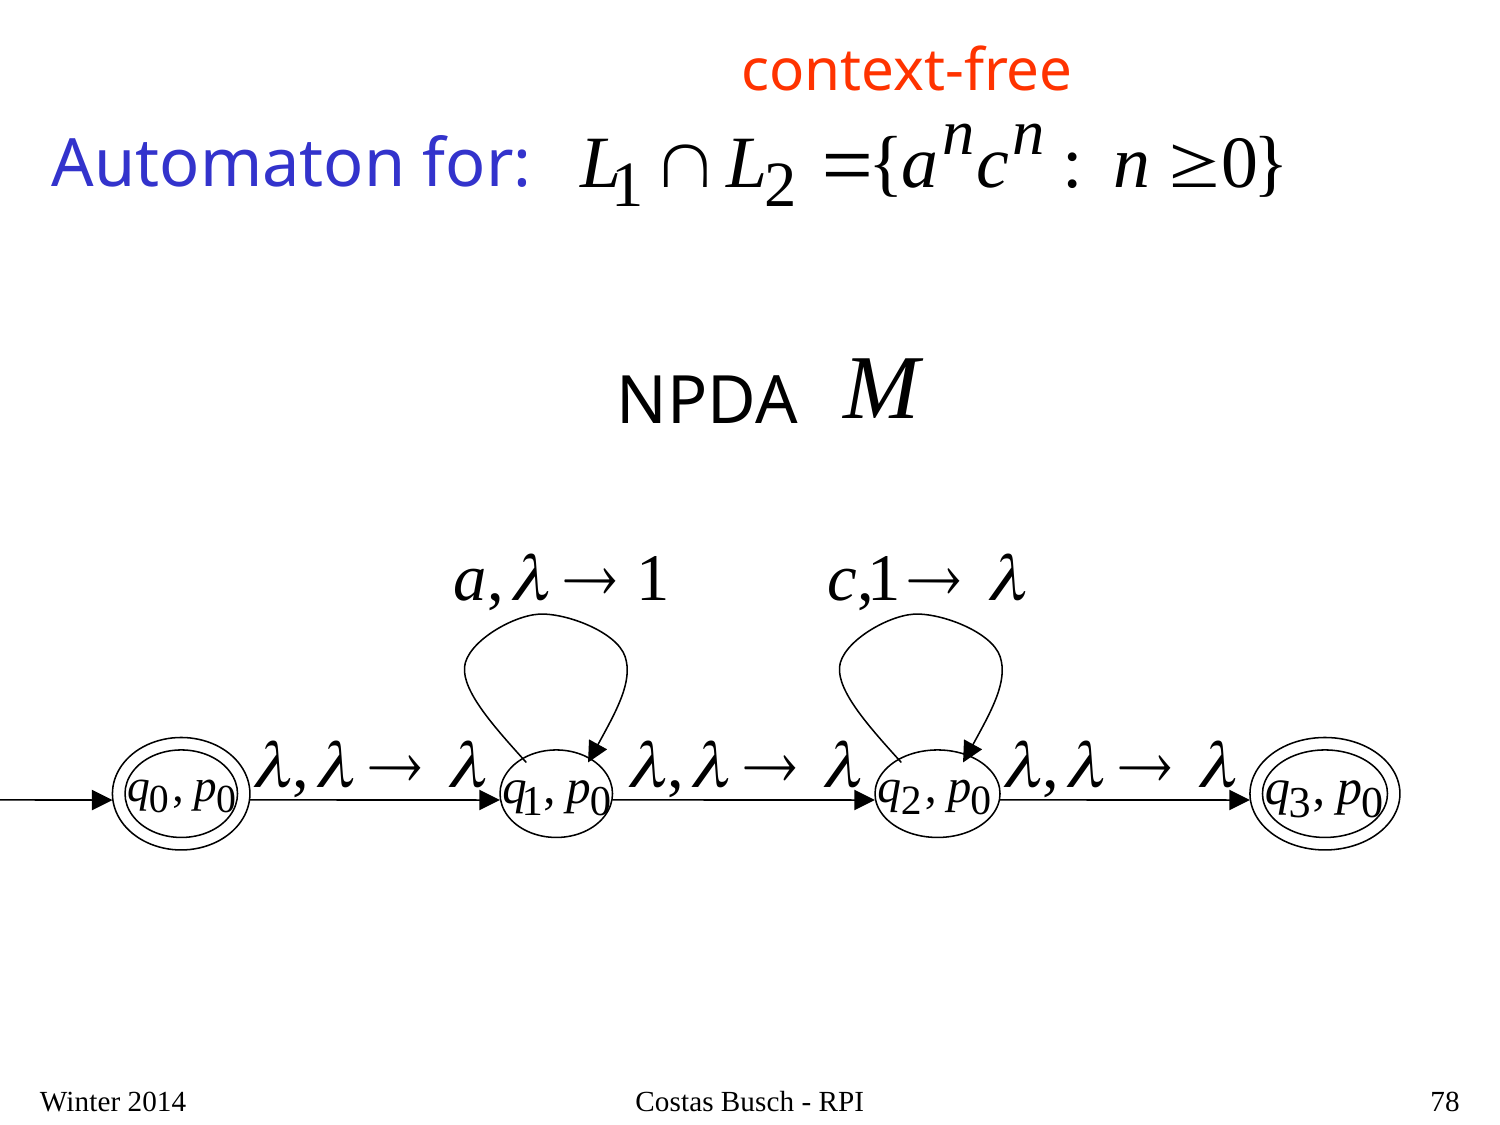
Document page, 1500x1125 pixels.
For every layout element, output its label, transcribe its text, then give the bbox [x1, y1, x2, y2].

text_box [124, 762, 238, 817]
slide_number Winter 2014 [24, 1074, 338, 1125]
text_box Automaton for: [36, 112, 547, 208]
text_box [121, 737, 247, 850]
text_box [112, 769, 121, 821]
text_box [837, 349, 938, 425]
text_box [249, 737, 492, 805]
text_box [499, 762, 613, 821]
text_box [1270, 832, 1380, 850]
footer Costas Busch - RPI [512, 1074, 988, 1125]
text_box [1249, 769, 1257, 818]
slide_number 78 [1162, 1074, 1475, 1125]
text_box [523, 829, 590, 838]
text_box [839, 625, 1003, 760]
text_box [624, 737, 867, 805]
text_box NPDA [601, 349, 813, 445]
text_box context-free [726, 24, 1088, 98]
text_box [1263, 737, 1400, 822]
text_box [464, 625, 628, 760]
text_box [900, 829, 975, 838]
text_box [999, 737, 1242, 805]
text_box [1262, 762, 1386, 823]
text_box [824, 549, 1032, 617]
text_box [874, 762, 994, 820]
text_box [0, 789, 113, 811]
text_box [449, 549, 667, 617]
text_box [574, 99, 1288, 211]
